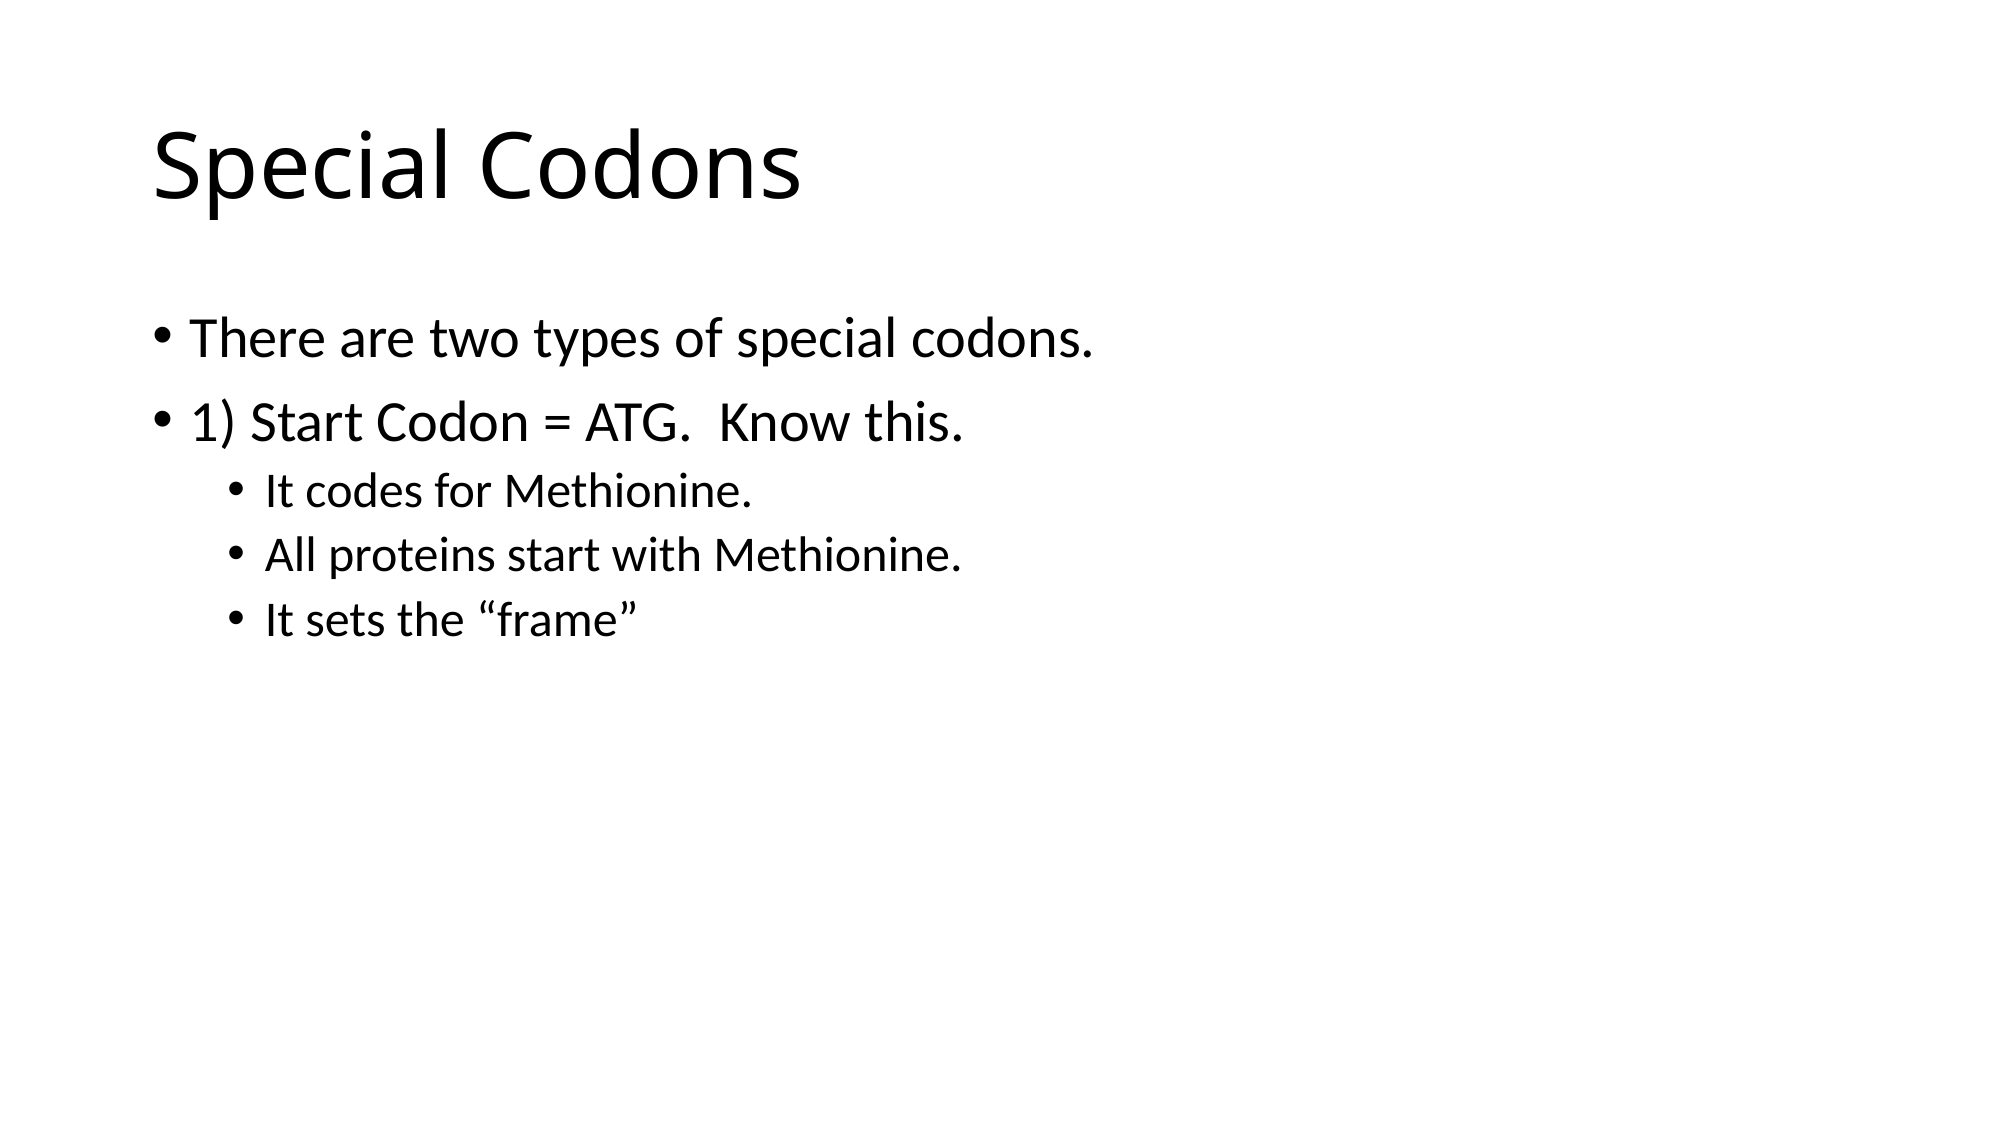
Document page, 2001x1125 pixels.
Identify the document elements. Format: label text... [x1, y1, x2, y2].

title Special Codons [137, 59, 1863, 278]
list There are two types of special codons. 1) Start Codon = ATG. Know this. It codes for Methionine. All proteins start with Methionine. It sets the “frame” [137, 299, 1863, 1014]
